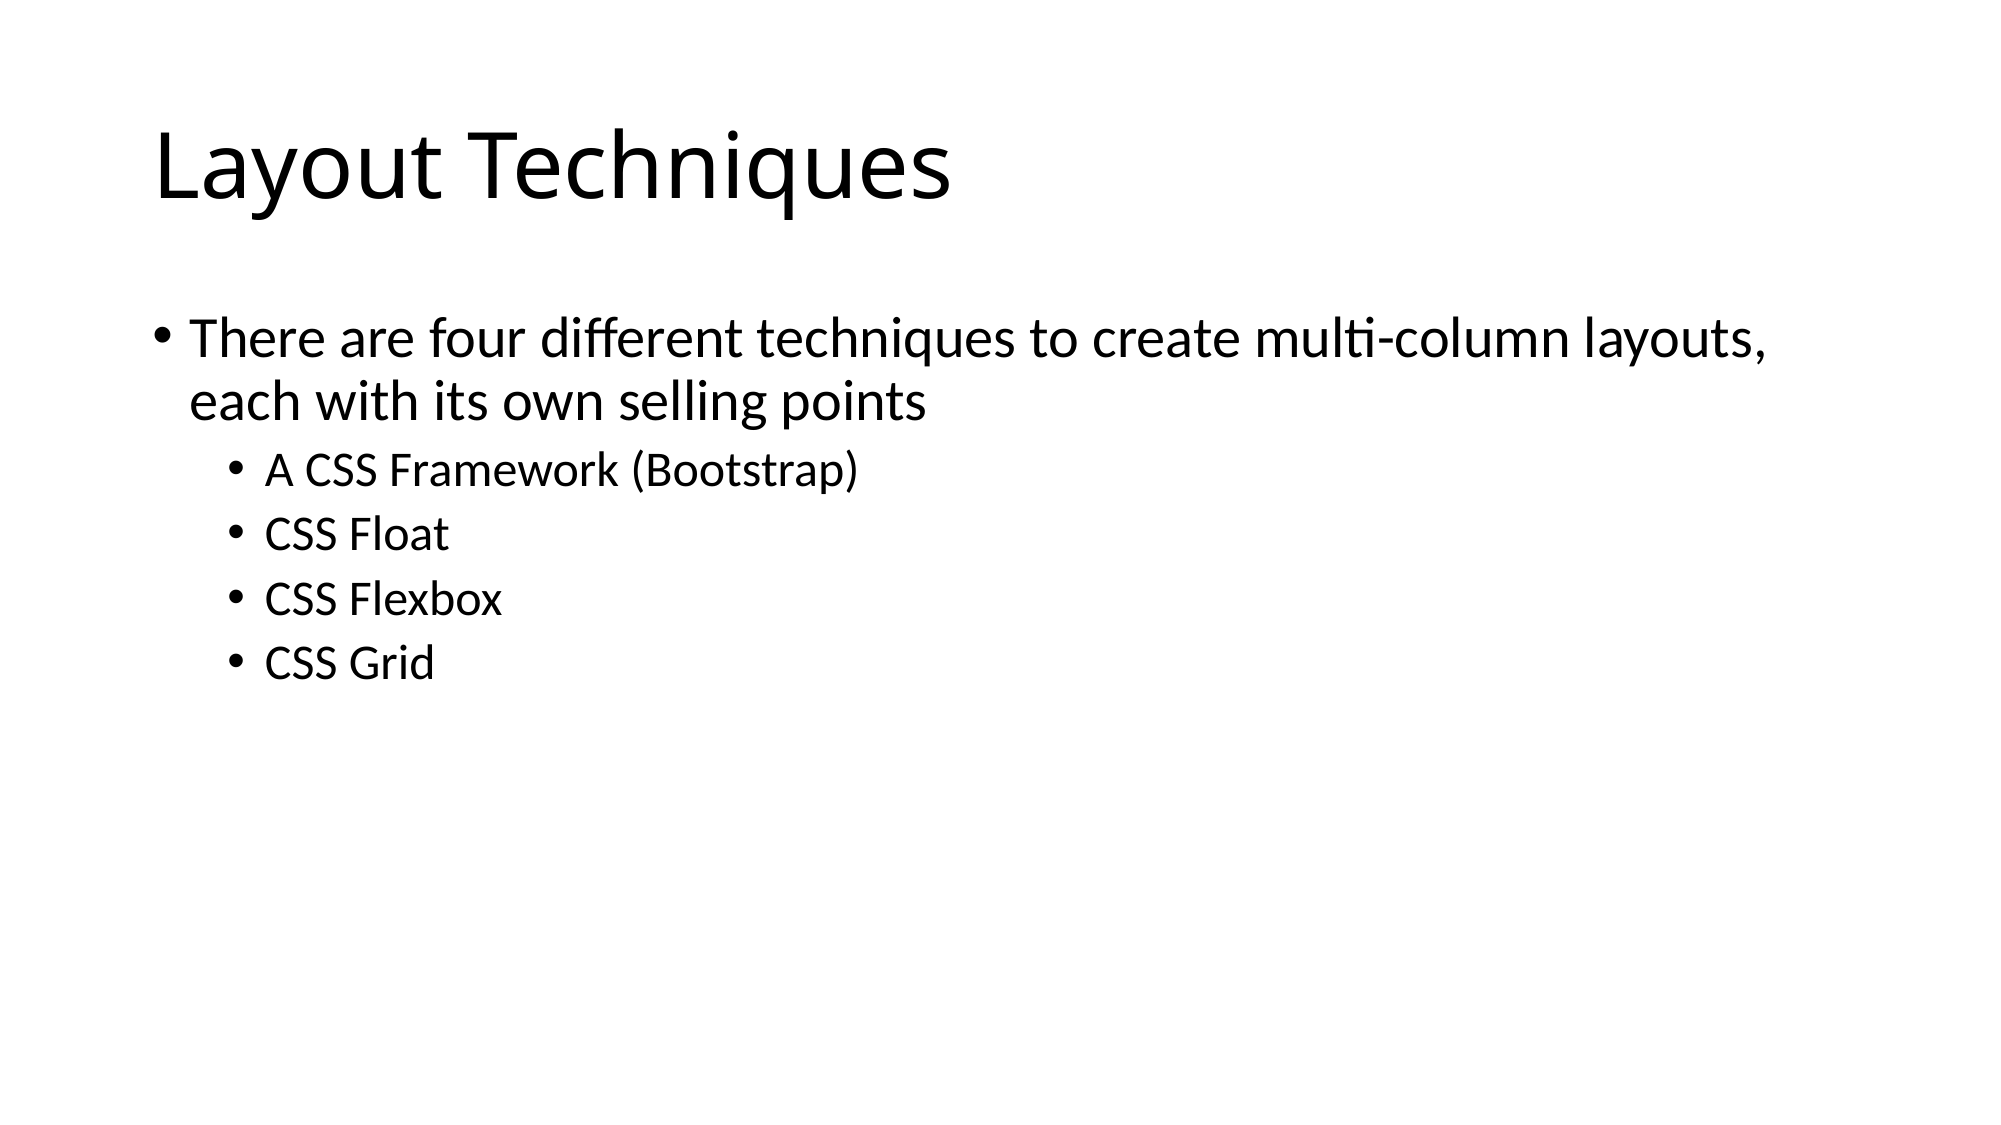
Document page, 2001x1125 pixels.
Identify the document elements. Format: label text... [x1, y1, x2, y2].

list There are four different techniques to create multi-column layouts, each with its own selling points A CSS Framework (Bootstrap) CSS Float CSS Flexbox CSS Grid [137, 299, 1863, 1014]
title Layout Techniques [137, 59, 1863, 278]
